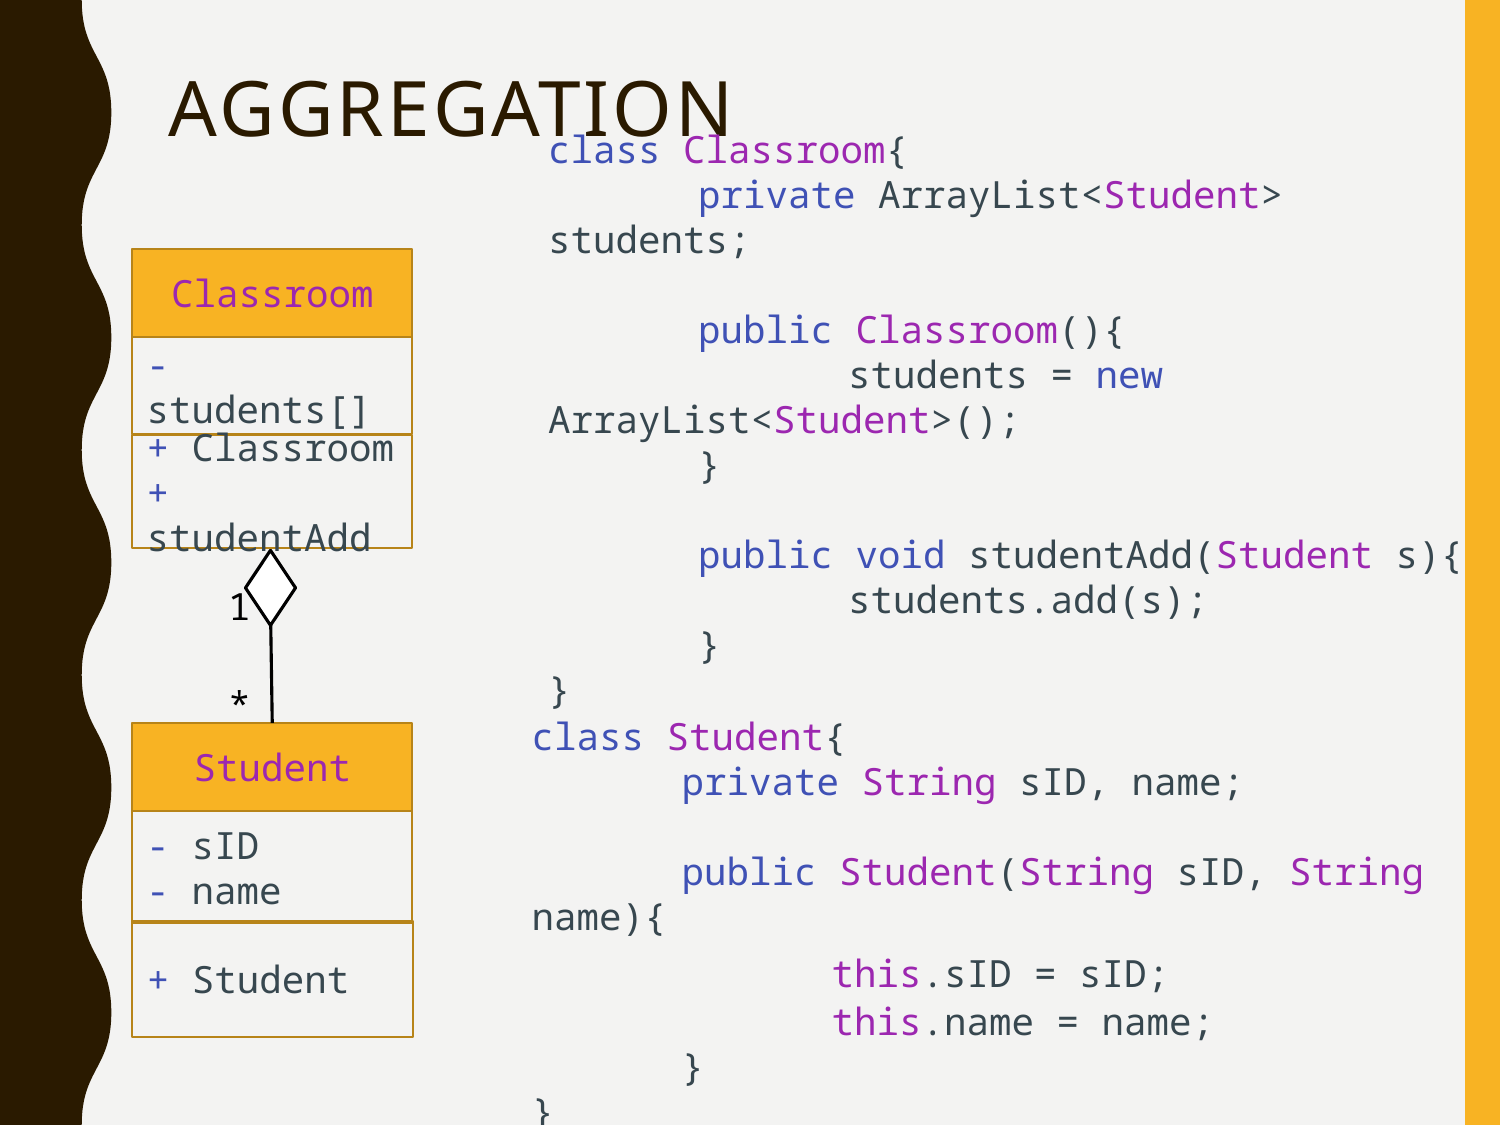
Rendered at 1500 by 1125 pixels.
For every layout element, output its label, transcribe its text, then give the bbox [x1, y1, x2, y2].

text_box class Student{ private String sID, name; public Student(String sID, String name){ this.sID = sID; this.name = name; } } [531, 712, 1500, 1125]
text_box Student [131, 722, 413, 810]
title AggregatIon [154, 62, 1407, 161]
text_box class Classroom{ private ArrayList<Student> students; public Classroom(){ students = new ArrayList<Student>(); } public void studentAdd(Student s){ students.add(s); } } [548, 125, 1492, 711]
text_box Classroom [131, 248, 413, 336]
text_box + Student [131, 920, 414, 1038]
text_box * [213, 673, 278, 734]
text_box [252, 549, 297, 616]
text_box - sID - name [131, 810, 413, 920]
text_box + Classroom + studentAdd [131, 434, 413, 549]
text_box - students[] [131, 336, 413, 434]
text_box 1 [213, 575, 278, 636]
